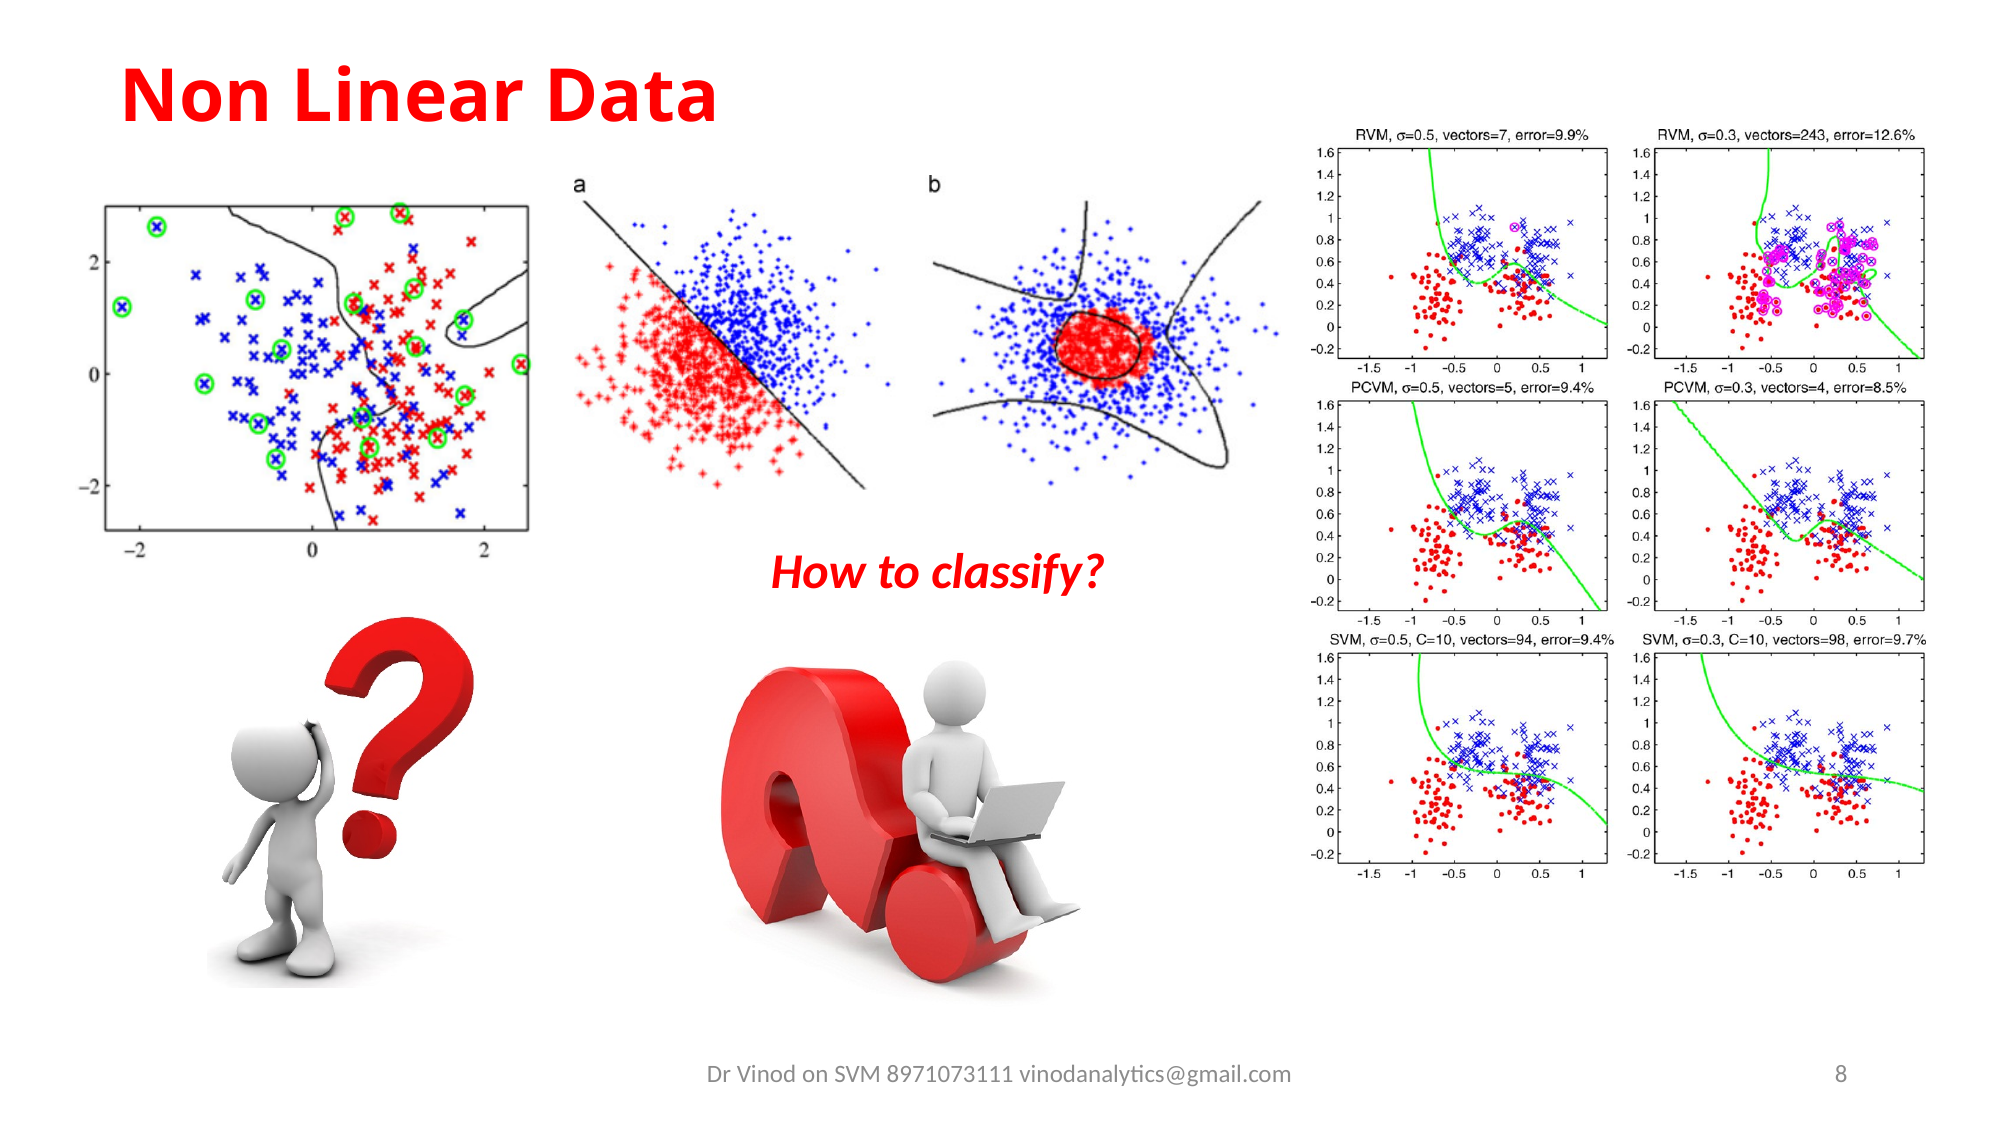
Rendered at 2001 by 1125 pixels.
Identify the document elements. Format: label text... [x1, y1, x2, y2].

footer Dr Vinod on SVM 8971073111 vinodanalytics@gmail.com [662, 1042, 1338, 1103]
text_box How to classify? [756, 530, 1132, 591]
picture [574, 175, 1281, 490]
slide_number 8 [1412, 1042, 1863, 1103]
picture [207, 609, 481, 988]
picture [75, 187, 545, 562]
title Non Linear Data [104, 49, 738, 146]
picture [1310, 129, 1926, 878]
picture [637, 591, 1154, 1043]
